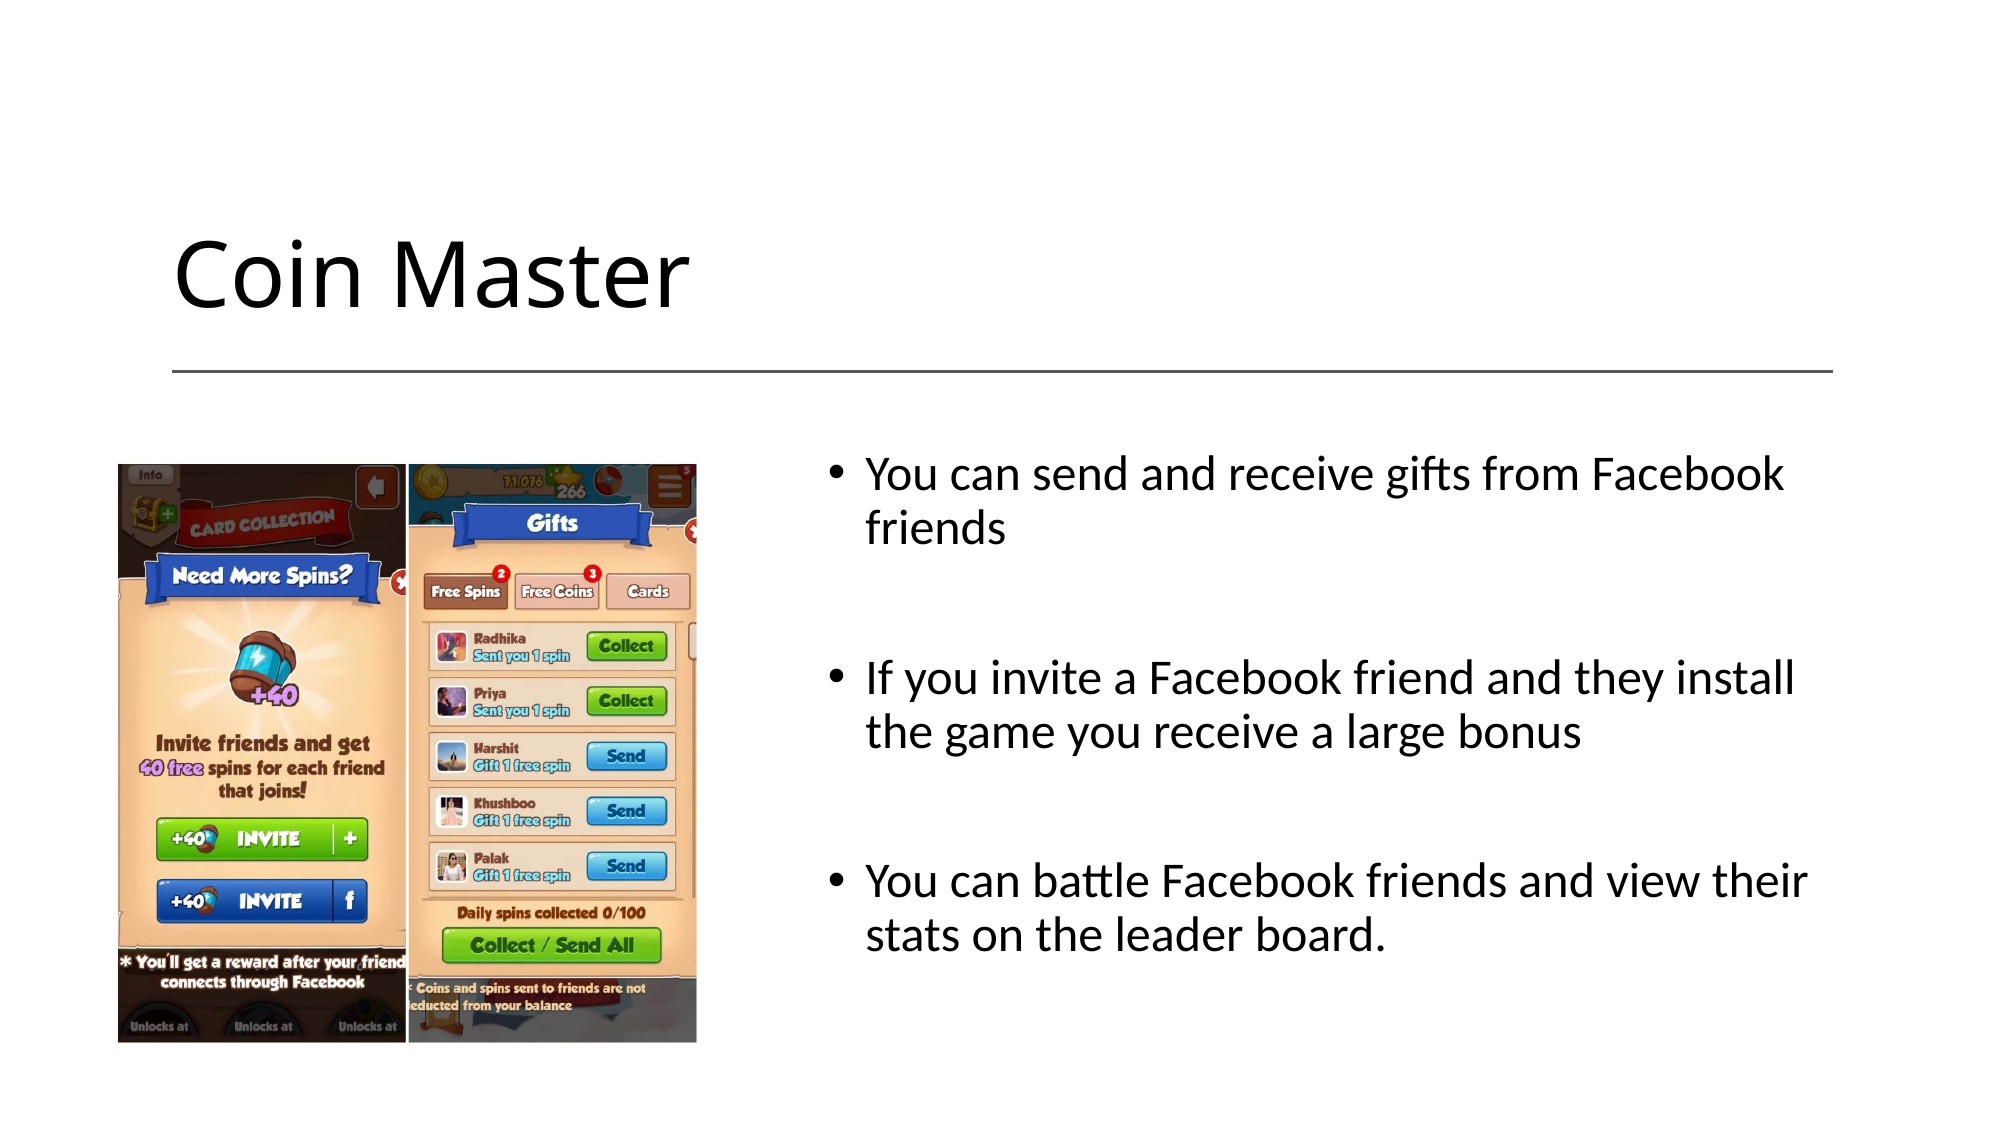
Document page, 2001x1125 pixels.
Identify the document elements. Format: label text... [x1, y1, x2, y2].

title Coin Master [157, 160, 1895, 335]
list You can send and receive gifts from Facebook friends If you invite a Facebook friend and they install the game you receive a large bonus You can battle Facebook friends and view their stats on the leader board. [812, 440, 1844, 1024]
picture [115, 461, 700, 1045]
